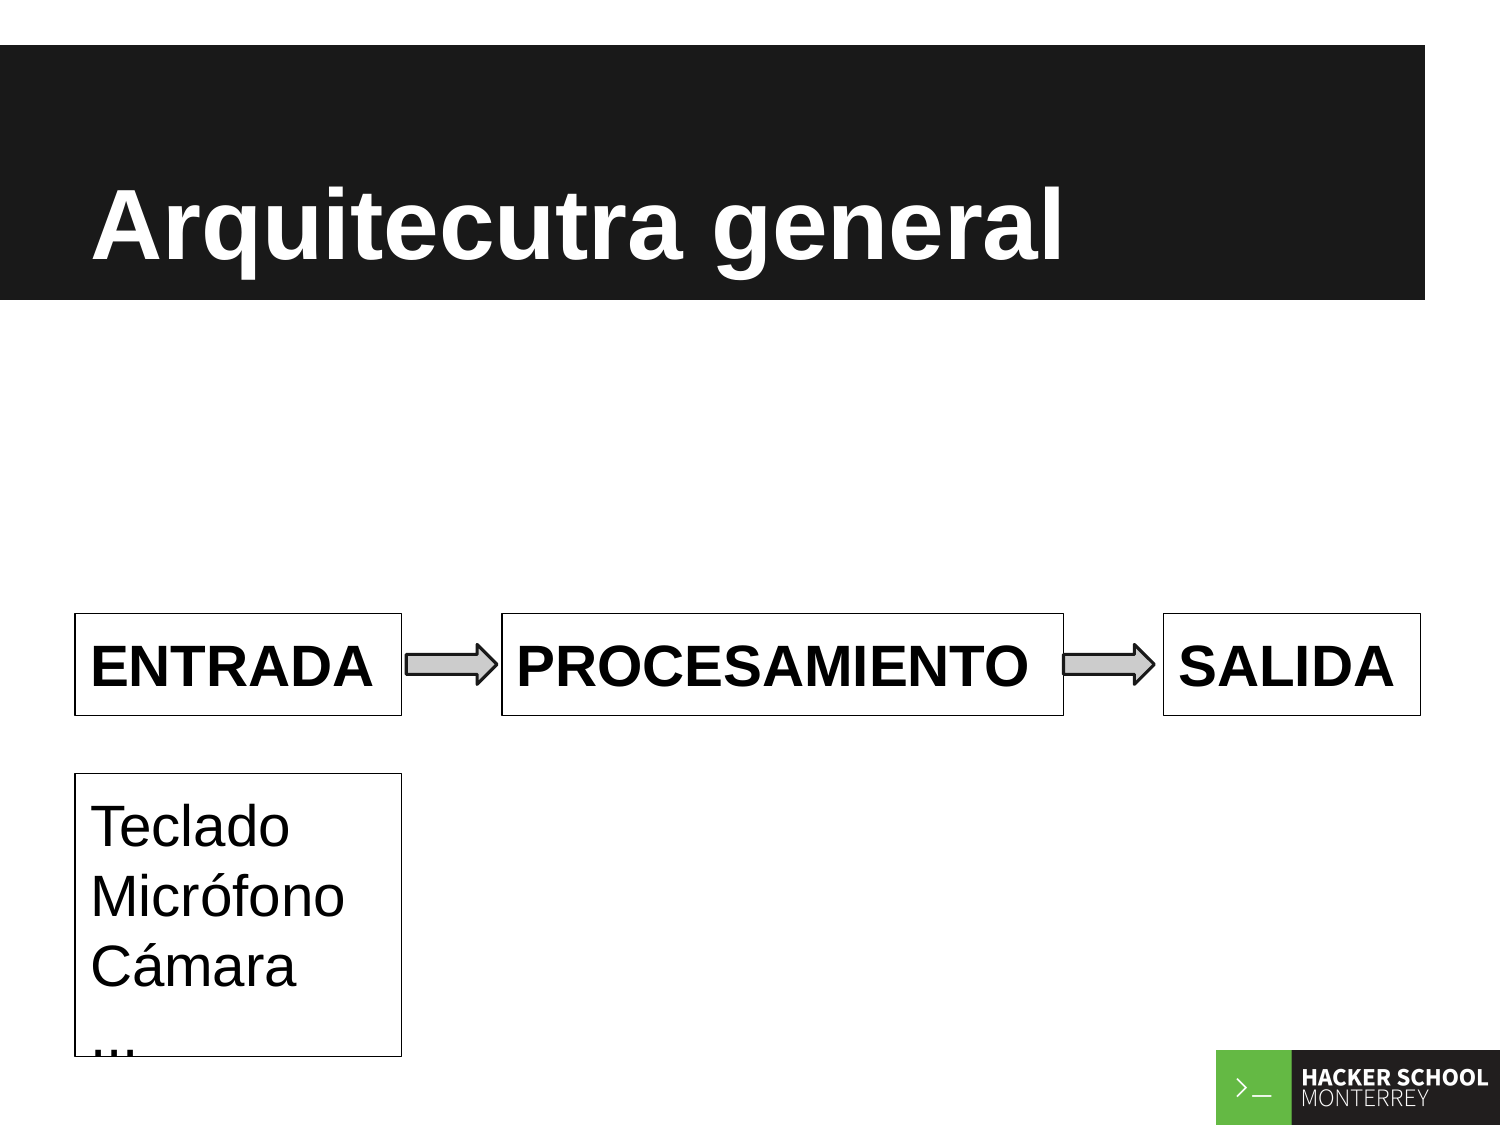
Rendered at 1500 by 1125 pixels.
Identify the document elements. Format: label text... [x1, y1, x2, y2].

title Arquitecutra general [75, 45, 1425, 295]
text_box SALIDA [1163, 613, 1421, 716]
text_box ENTRADA [74, 613, 402, 716]
text_box [406, 644, 498, 685]
text_box [1063, 644, 1155, 685]
text_box PROCESAMIENTO [501, 613, 1064, 716]
text_box Teclado Micrófono Cámara ... [74, 773, 402, 1057]
picture [1216, 1050, 1500, 1125]
